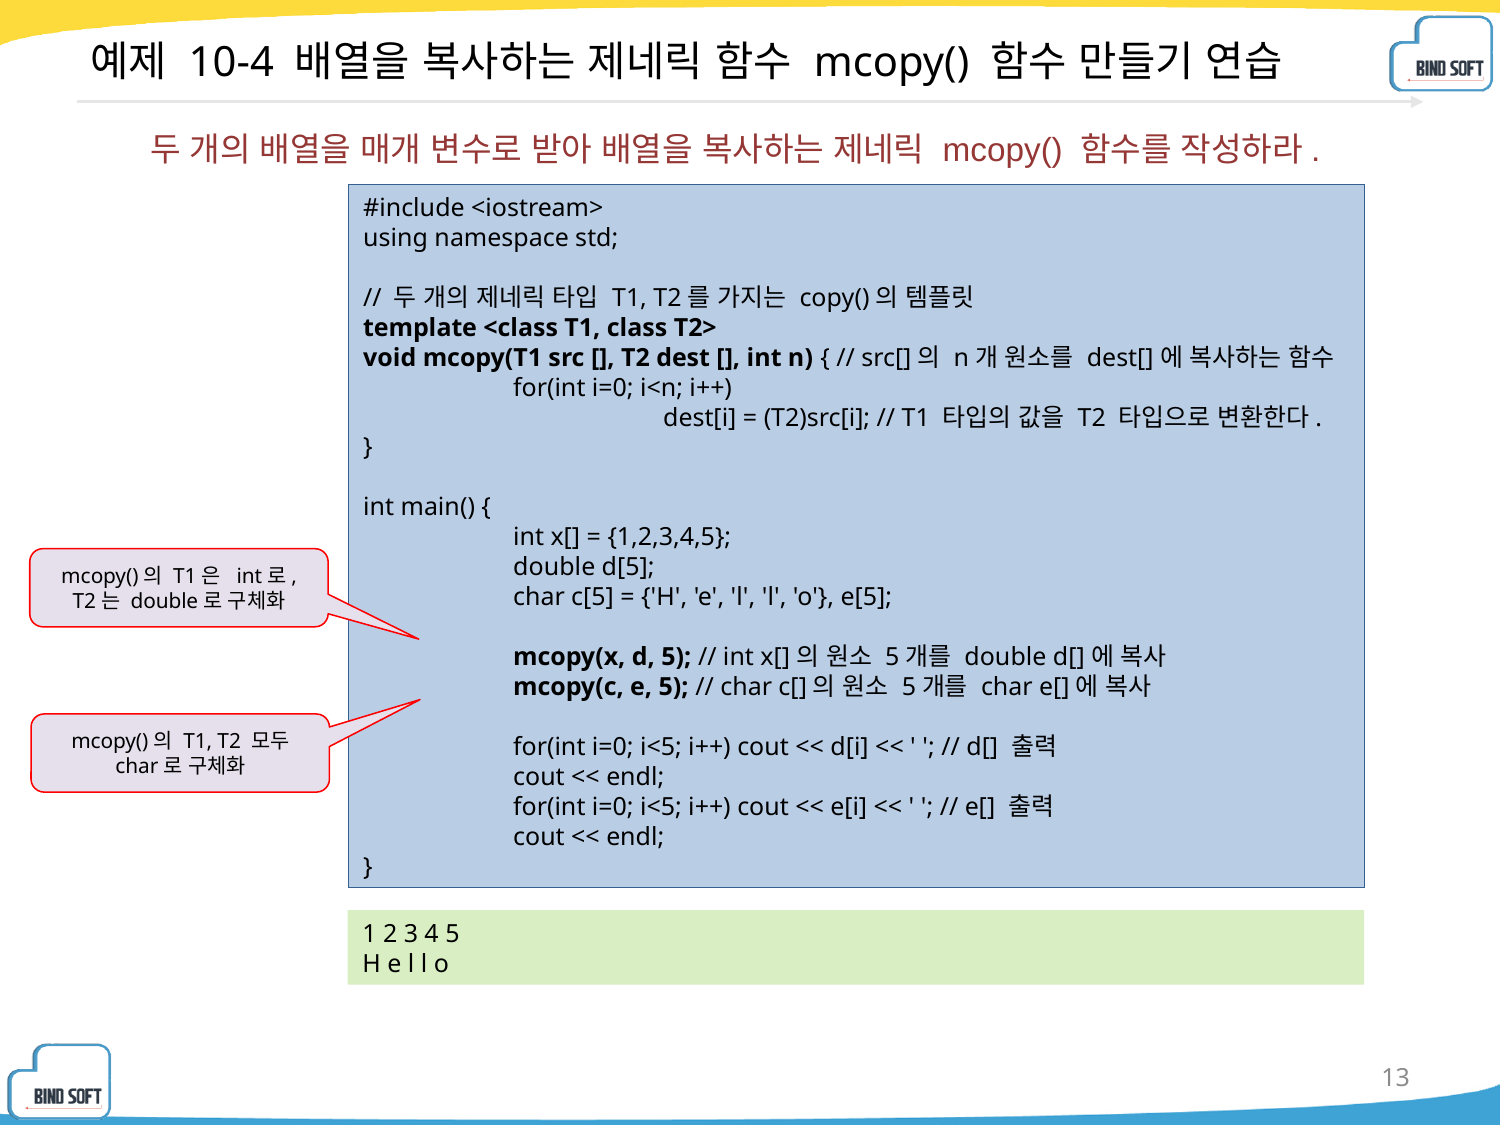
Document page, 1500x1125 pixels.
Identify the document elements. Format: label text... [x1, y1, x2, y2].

text_box 1 2 3 4 5 H e l l o [347, 910, 1365, 985]
picture [0, 1003, 1500, 1125]
slide_number 13 [1074, 1054, 1425, 1103]
picture [0, 0, 1500, 96]
title 예제 10-4 배열을 복사하는 제네릭 함수 mcopy() 함수 만들기 연습 [75, 11, 1425, 108]
text_box 두 개의 배열을 매개 변수로 받아 배열을 복사하는 제네릭 mcopy() 함수를 작성하라. [135, 120, 1336, 176]
text_box mcopy()의 T1, T2 모두 char로 구체화 [28, 697, 422, 795]
text_box mcopy()의 T1은 int로, T2는 double로 구체화 [27, 546, 421, 642]
text_box #include <iostream> using namespace std; // 두 개의 제네릭 타입 T1, T2를 가지는 copy()의 템플릿 template <class T1, class T2> void mcopy(T1 src [], T2 dest [], int n) { // src[]의 n개 원소를 dest[]에 복사하는 함수 for(int i=0; i<n; i++) dest[i] = (T2)src[i]; // T1 타입의 값을 T2 타입으로 변환한다. } int main() { int x[] = {1,2,3,4,5}; double d[5]; char c[5] = {'H', 'e', 'l', 'l', 'o'}, e[5]; mcopy(x, d, 5); // int x[]의 원소 5개를 double d[]에 복사 mcopy(c, e, 5); // char c[]의 원소 5개를 char e[]에 복사 for(int i=0; i<5; i++) cout << d[i] << ' '; // d[] 출력 cout << endl; for(int i=0; i<5; i++) cout << e[i] << ' '; // e[] 출력 cout << endl; } [348, 184, 1365, 888]
